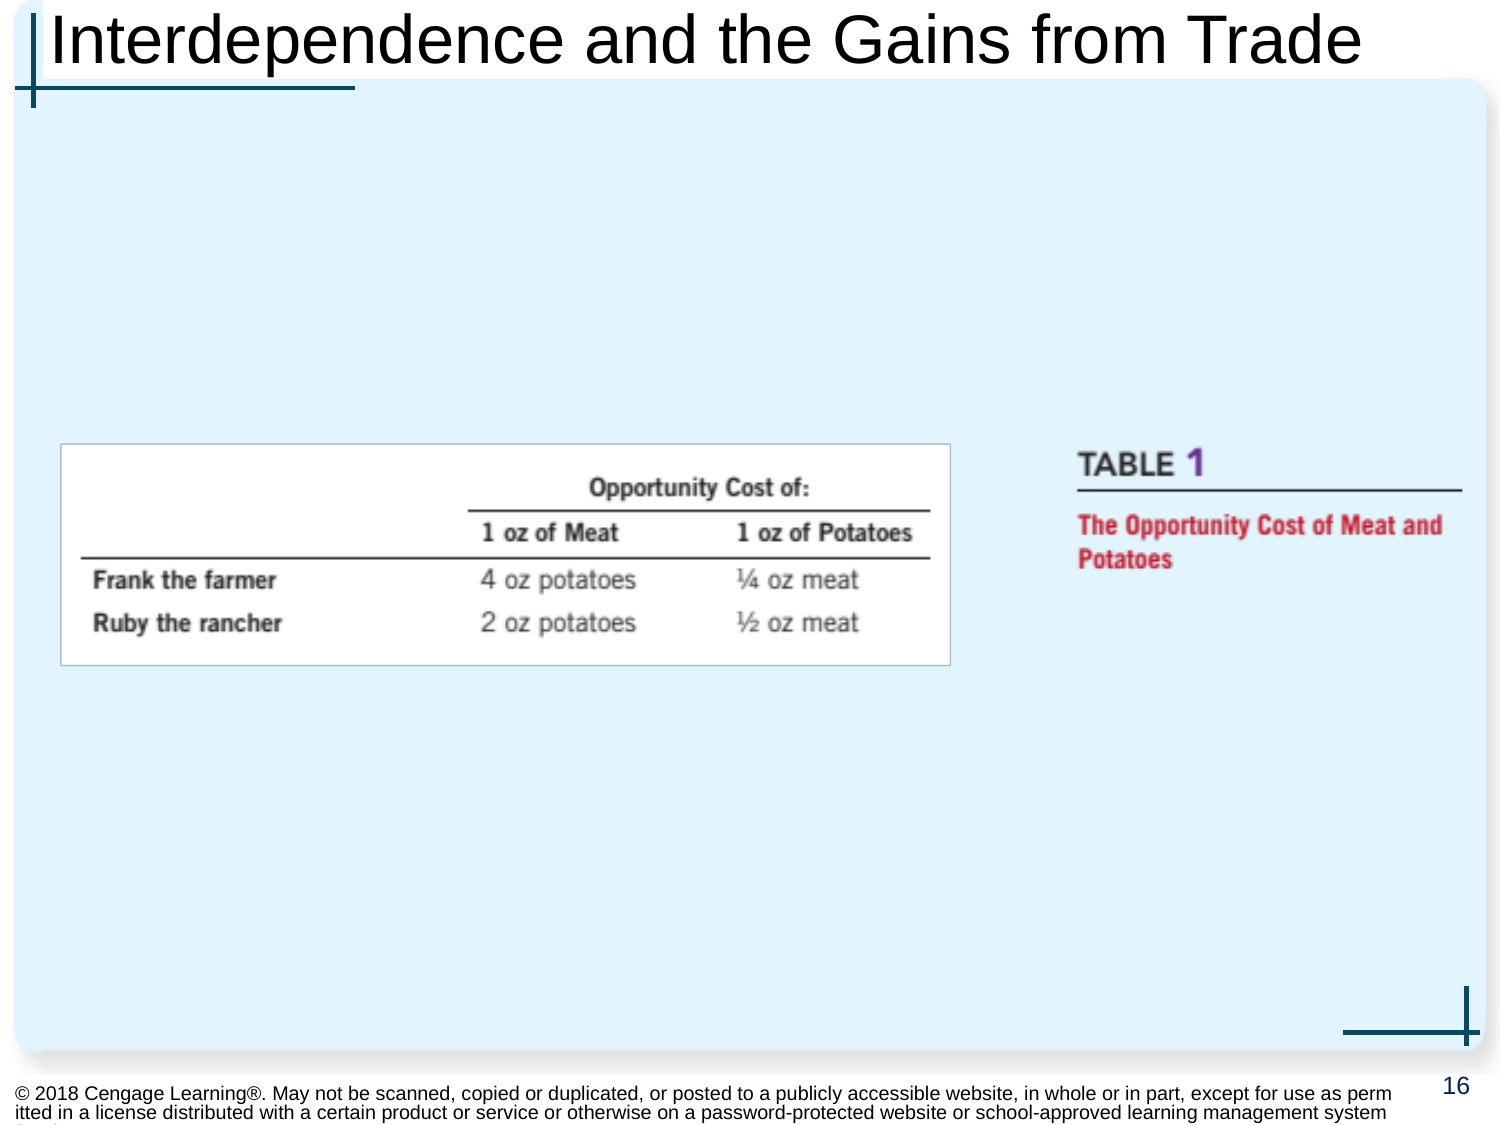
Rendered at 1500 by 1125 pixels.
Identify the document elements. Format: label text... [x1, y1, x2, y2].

footer © 2018 Cengage Learning®. May not be scanned, copied or duplicated, or posted to a publicly accessible website, in whole or in part, except for use as permitted in a license distributed with a certain product or service or otherwise on a password-protected website or school-approved learning management system for classroom use. [0, 1050, 1414, 1125]
title Interdependence and the Gains from Trade [34, 0, 1474, 73]
picture [0, 0, 1500, 1061]
slide_number 16 [1414, 1060, 1500, 1125]
